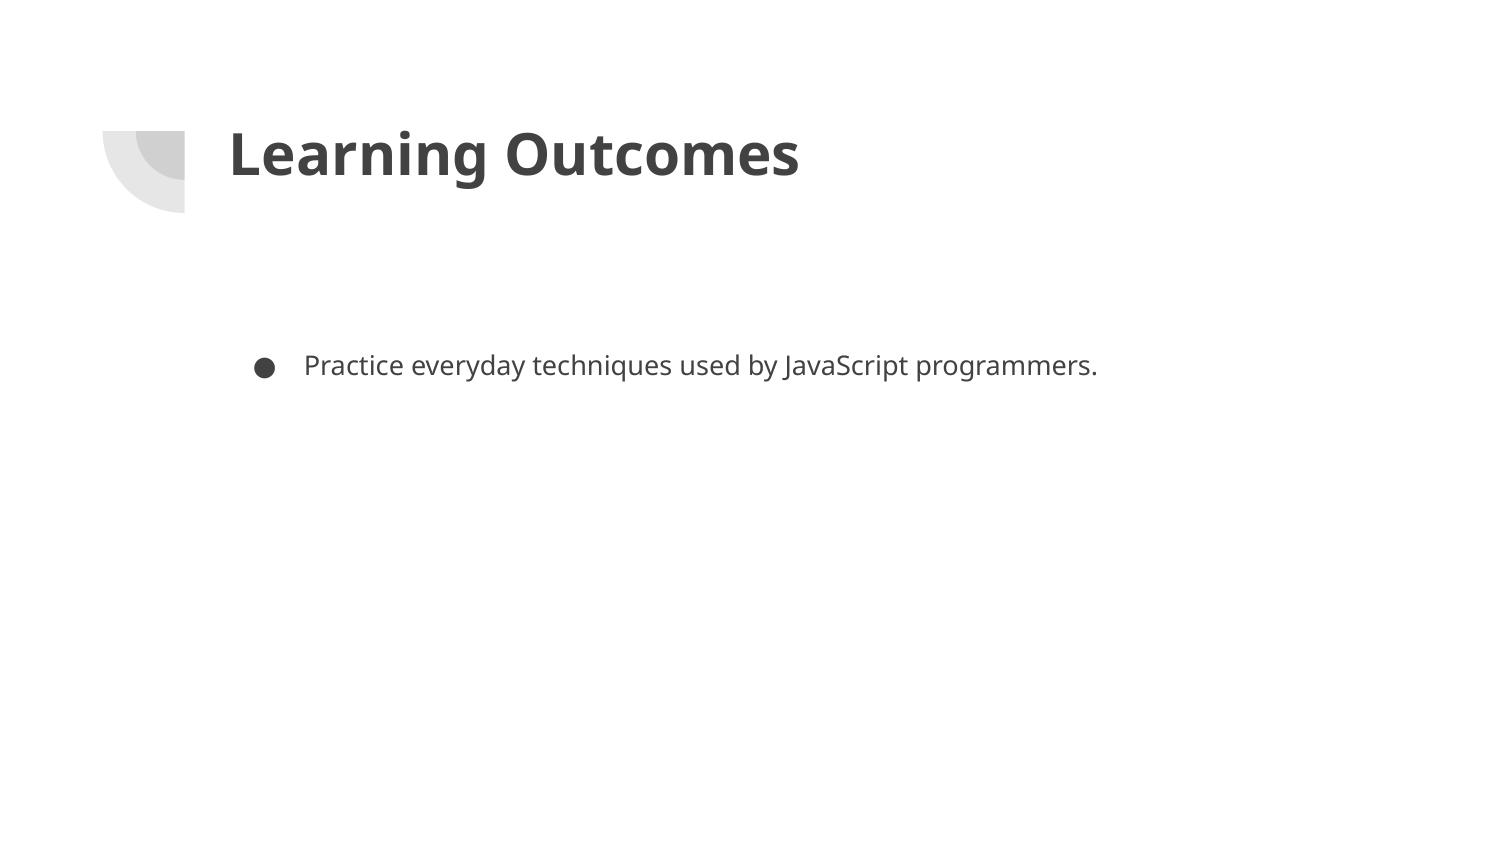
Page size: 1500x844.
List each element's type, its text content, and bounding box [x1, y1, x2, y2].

title Learning Outcomes [213, 98, 1368, 263]
list Practice everyday techniques used by JavaScript programmers. [213, 326, 1368, 744]
